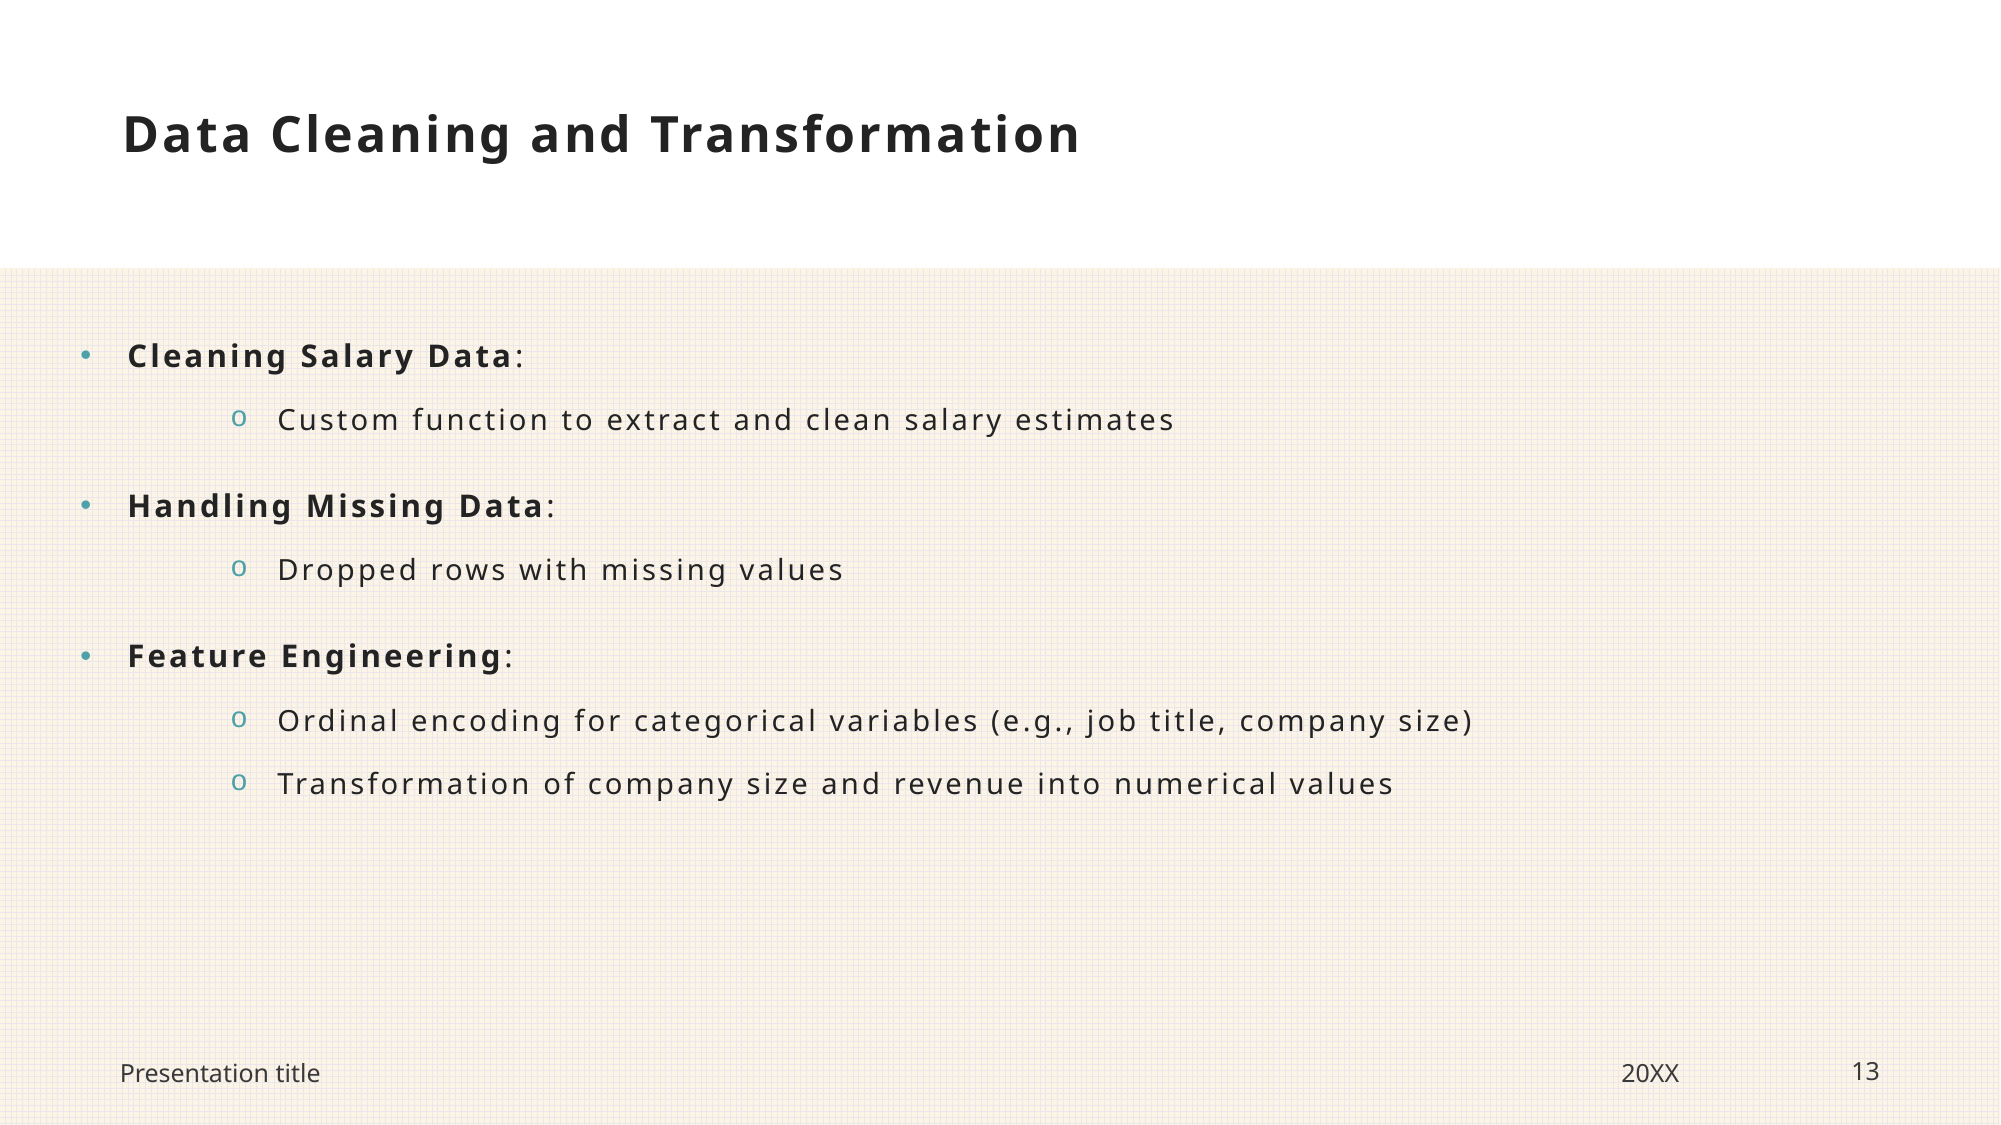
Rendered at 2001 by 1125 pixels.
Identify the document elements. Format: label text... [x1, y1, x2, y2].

footer Presentation title [104, 1042, 1137, 1103]
list Cleaning Salary Data: Custom function to extract and clean salary estimates Handling Missing Data: Dropped rows with missing values Feature Engineering: Ordinal encoding for categorical variables (e.g., job title, company size) Transformation of company size and revenue into numerical values [65, 309, 1935, 1023]
slide_number 20XX [1196, 1042, 1695, 1103]
title Data Cleaning and Transformation [104, 78, 1894, 192]
slide_number 13 [1756, 1042, 1896, 1103]
